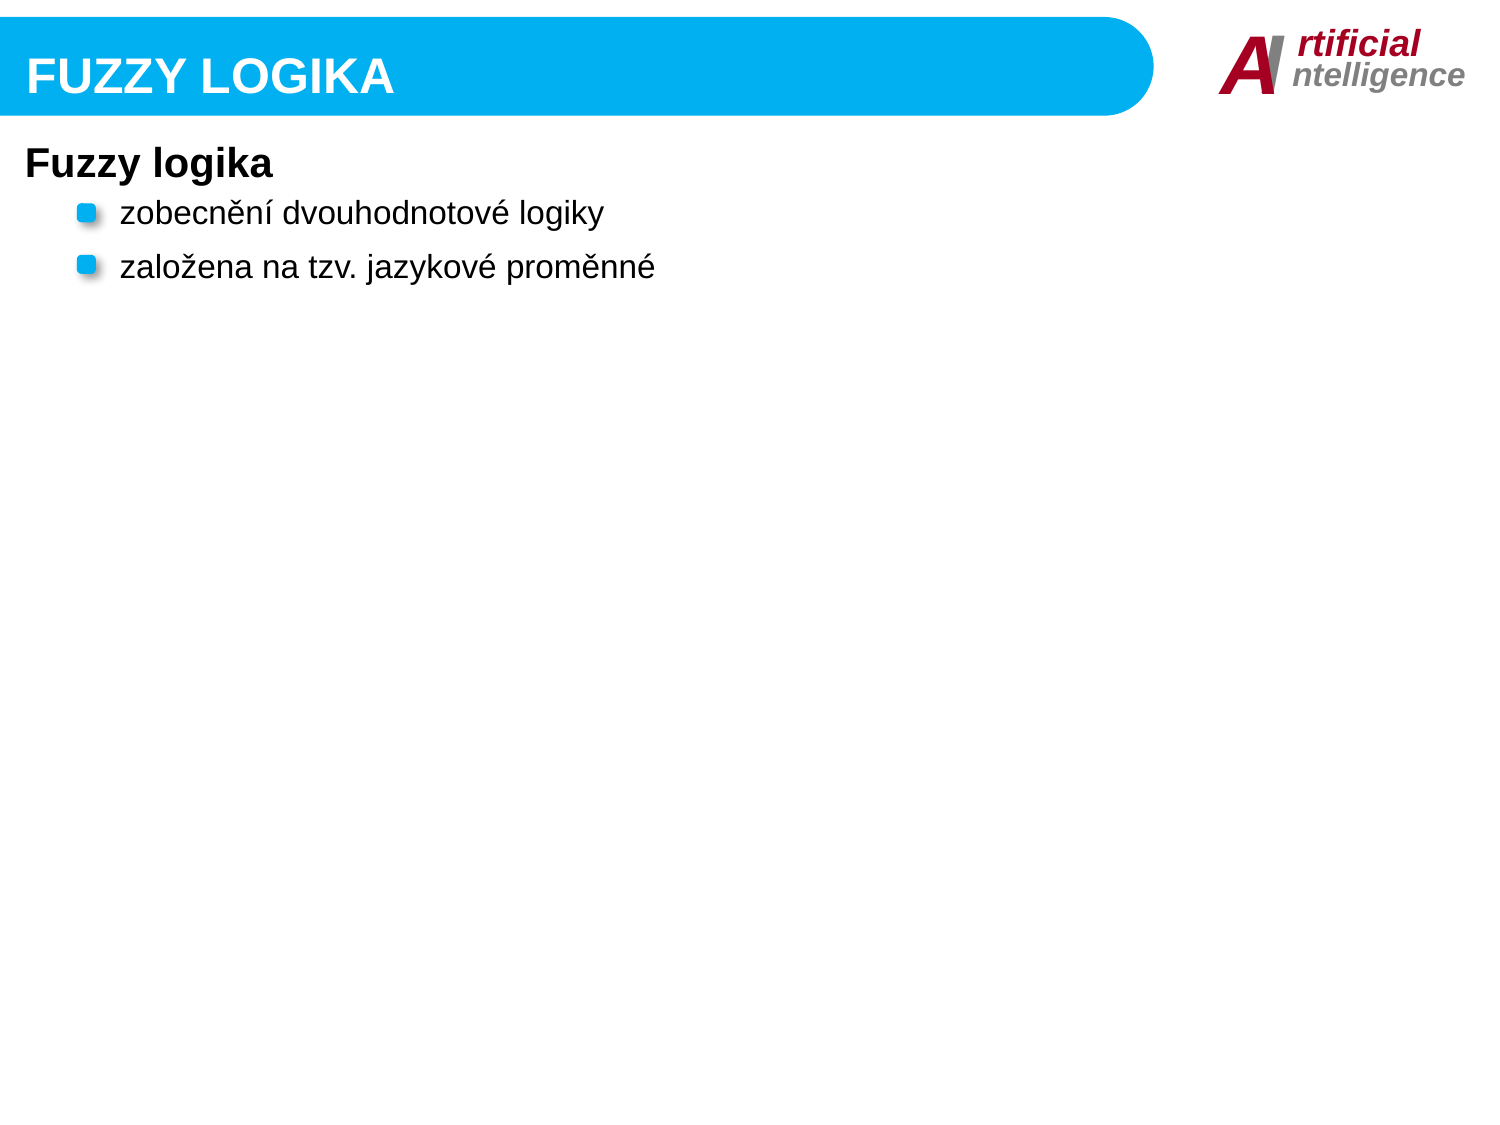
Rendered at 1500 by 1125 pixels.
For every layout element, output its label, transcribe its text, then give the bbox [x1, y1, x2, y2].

text_box založena na tzv. jazykové proměnné [104, 238, 985, 293]
text_box Fuzzy logika [12, 36, 411, 111]
text_box [0, 19, 1152, 114]
text_box [78, 256, 94, 272]
text_box Fuzzy logika [10, 128, 890, 193]
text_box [1219, 10, 1483, 113]
text_box [78, 205, 94, 221]
text_box zobecnění dvouhodnotové logiky [104, 183, 985, 238]
